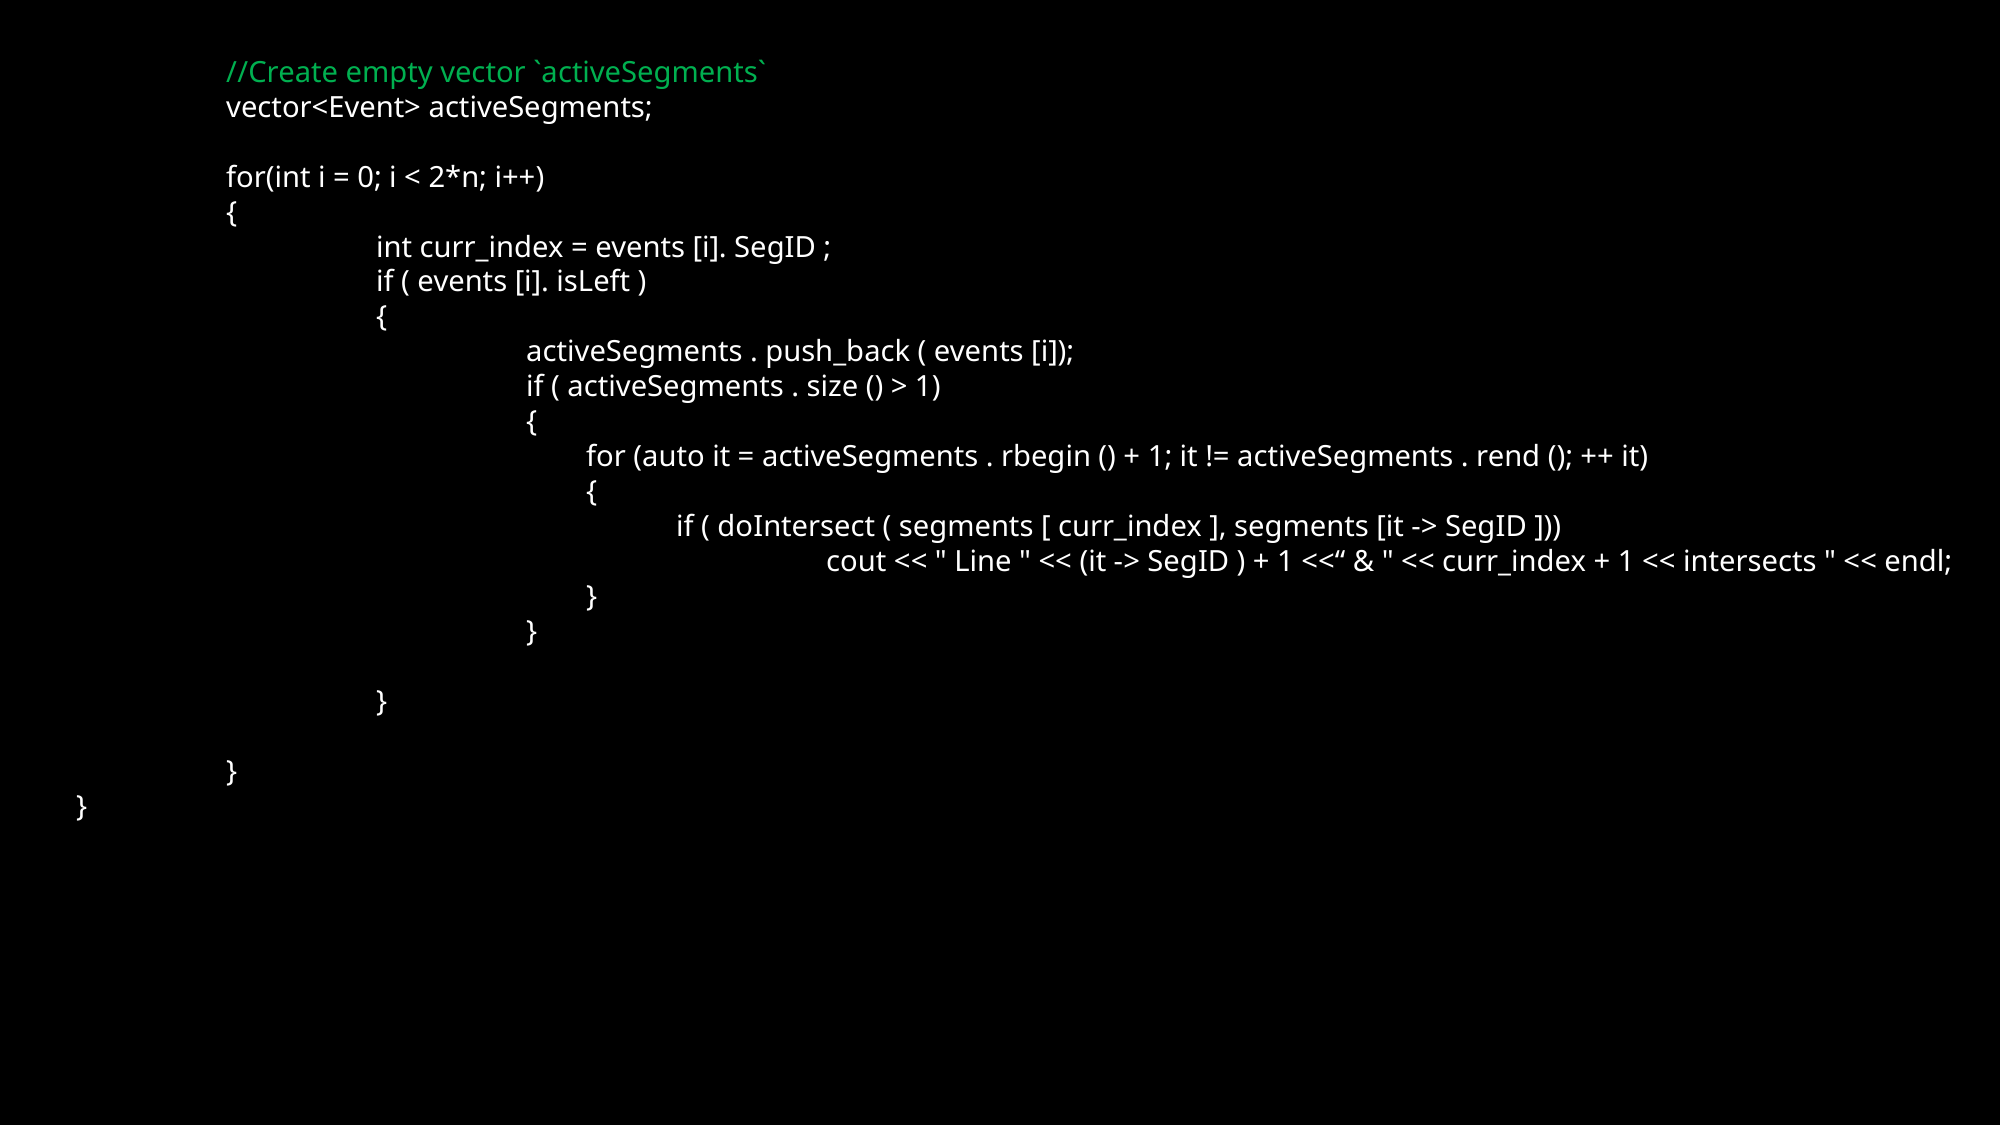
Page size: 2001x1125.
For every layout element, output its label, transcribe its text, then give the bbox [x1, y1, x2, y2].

text_box //Create empty vector `activeSegments` vector<Event> activeSegments; for(int i = 0; i < 2*n; i++) { int curr_index = events [i]. SegID ; if ( events [i]. isLeft ) { activeSegments . push_back ( events [i]); if ( activeSegments . size () > 1) { for (auto it = activeSegments . rbegin () + 1; it != activeSegments . rend (); ++ it) { if ( doIntersect ( segments [ curr_index ], segments [it -> SegID ])) cout << " Line " << (it -> SegID ) + 1 <<“ & " << curr_index + 1 << intersects " << endl; } } } } } [61, 45, 2000, 830]
